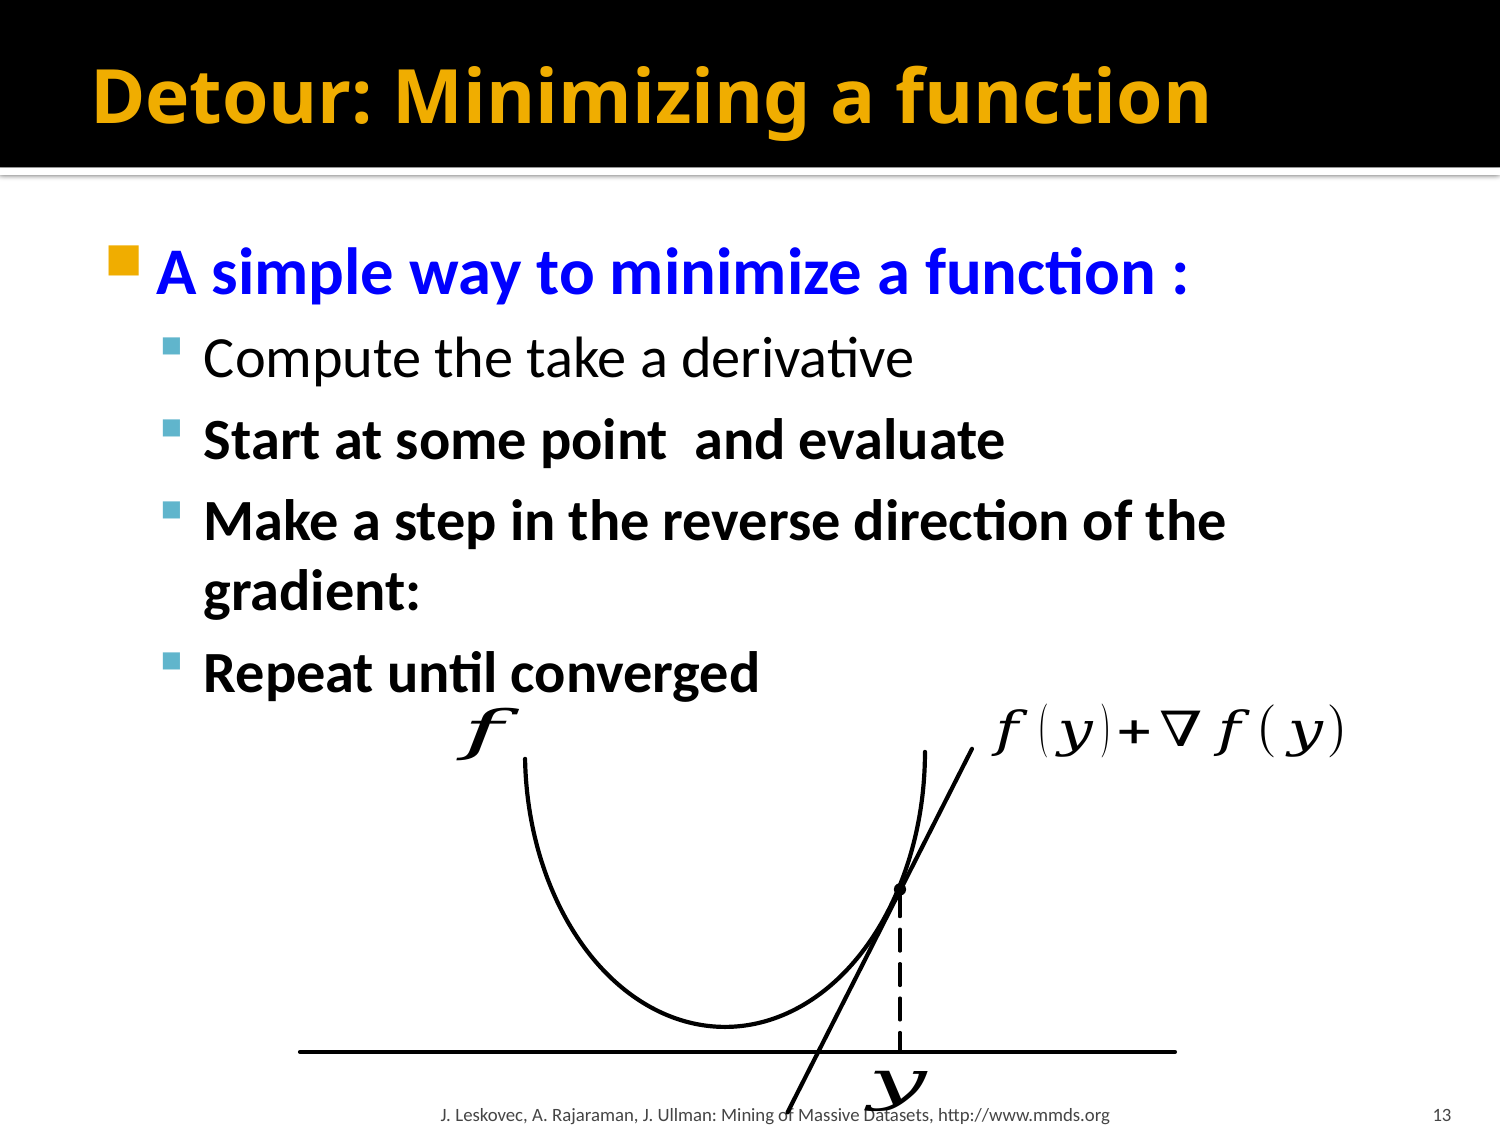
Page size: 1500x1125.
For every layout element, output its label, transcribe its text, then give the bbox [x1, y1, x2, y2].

footer J. Leskovec, A. Rajaraman, J. Ullman: Mining of Massive Datasets, http://www.mmds.org [433, 1121, 1337, 1125]
title Detour: Minimizing a function [75, 12, 1425, 175]
slide_number 13 [1345, 1080, 1467, 1125]
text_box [299, 476, 1350, 1113]
